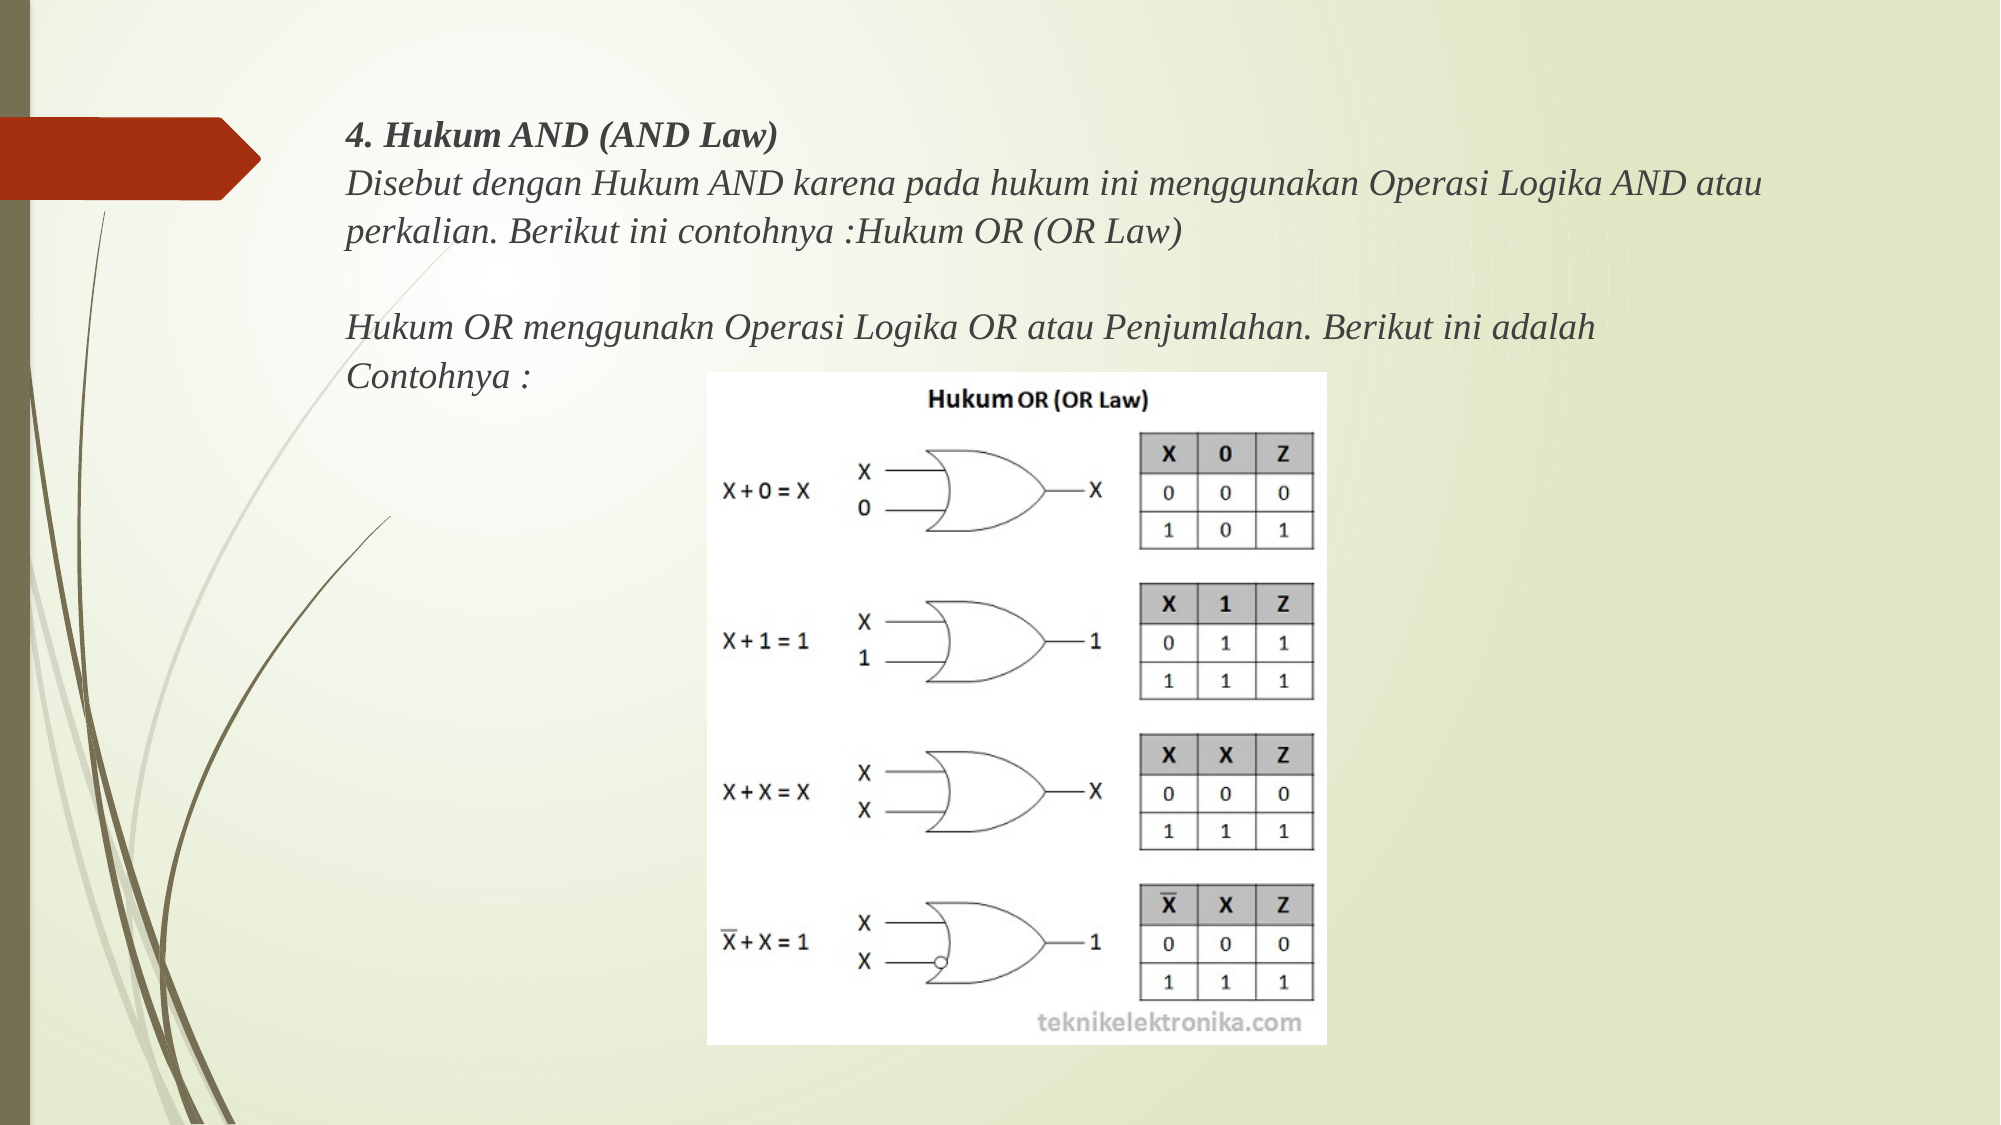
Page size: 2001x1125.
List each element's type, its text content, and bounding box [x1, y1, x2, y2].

text_box 4. Hukum AND (AND Law) Disebut dengan Hukum AND karena pada hukum ini menggunakan Operasi Logika AND atau perkalian. Berikut ini contohnya :Hukum OR (OR Law) Hukum OR menggunakn Operasi Logika OR atau Penjumlahan. Berikut ini adalah Contohnya : [331, 99, 1803, 403]
picture [706, 372, 1327, 1045]
